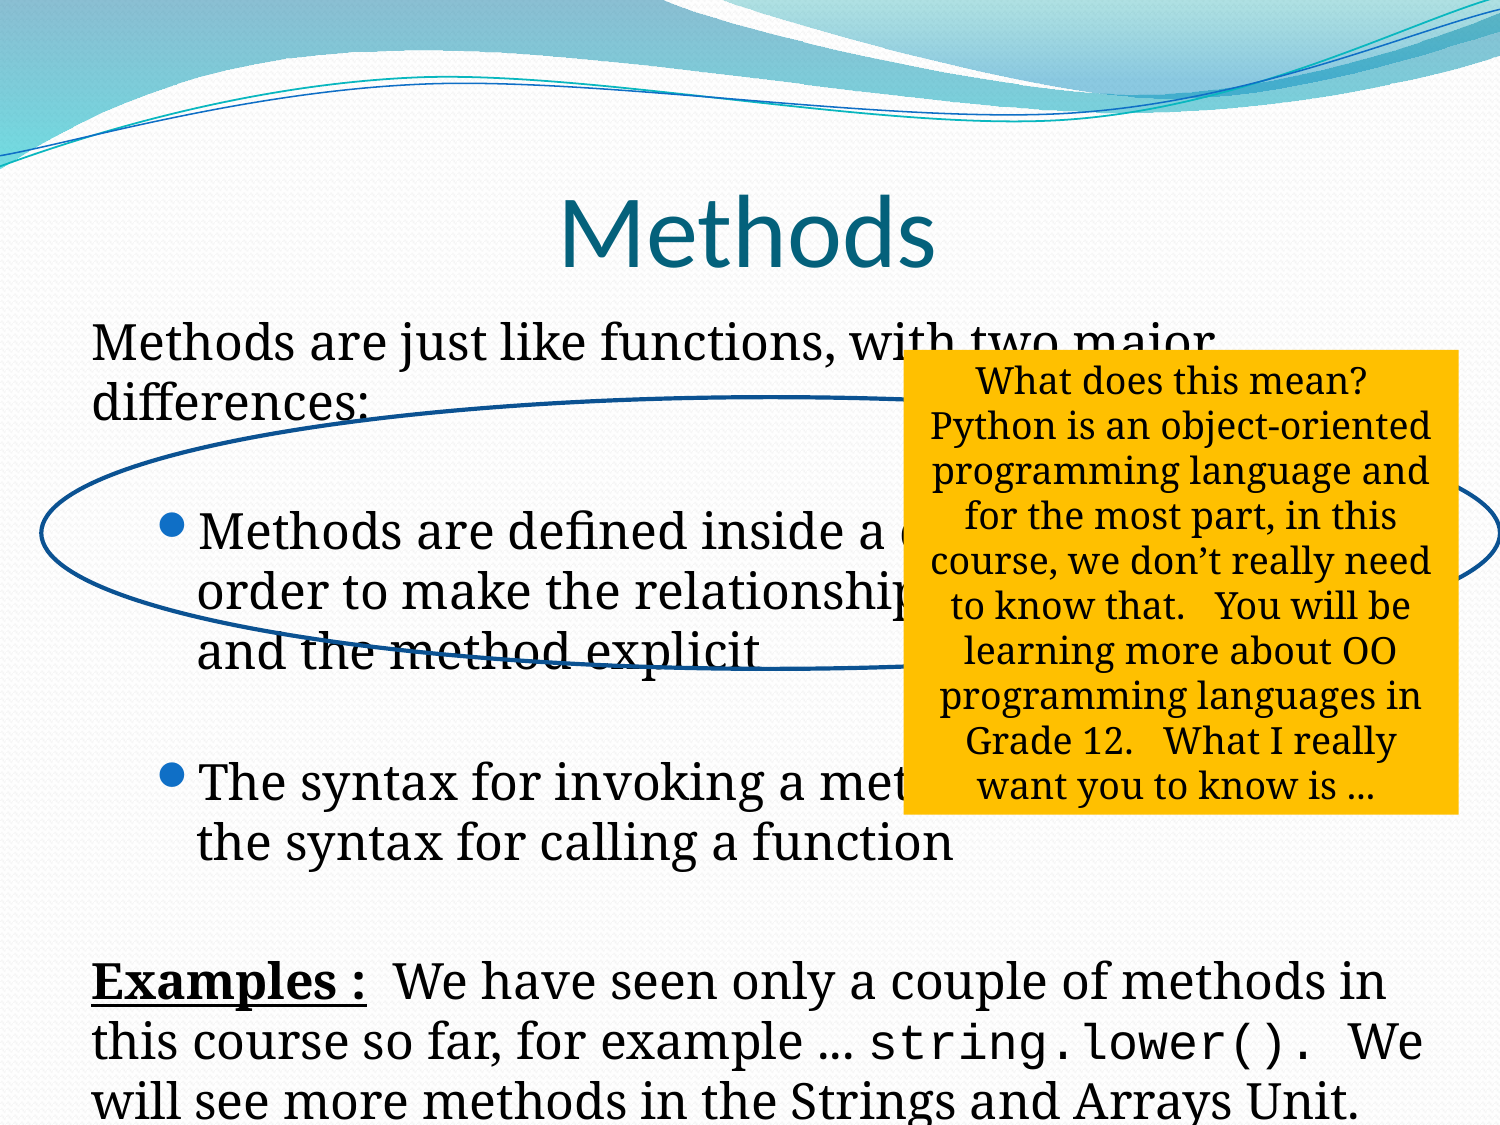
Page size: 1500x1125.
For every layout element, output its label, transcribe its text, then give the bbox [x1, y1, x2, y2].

text_box What does this mean? Python is an object-oriented programming language and for the most part, in this course, we don’t really need to know that. You will be learning more about OO programming languages in Grade 12. What I really want you to know is ... [903, 349, 1459, 815]
text_box [1459, 485, 1500, 581]
title Methods [76, 115, 1420, 289]
text_box [39, 395, 903, 671]
list Methods are just like functions, with two major differences: Methods are defined inside a class definition in order to make the relationship between the class and the method explicit The syntax for invoking a method is different from the syntax for calling a function Examples : We have seen only a couple of methods in this course so far, for example ... string.lower(). We will see more methods in the Strings and Arrays Unit. [76, 578, 1447, 1059]
list Methods are just like functions, with two major differences: Methods are defined inside a class definition in order to make the relationship between the class and the method explicit The syntax for invoking a method is different from the syntax for calling a function Examples : We have seen only a couple of methods in this course so far, for example ... string.lower(). We will see more methods in the Strings and Arrays Unit. [76, 302, 1447, 488]
